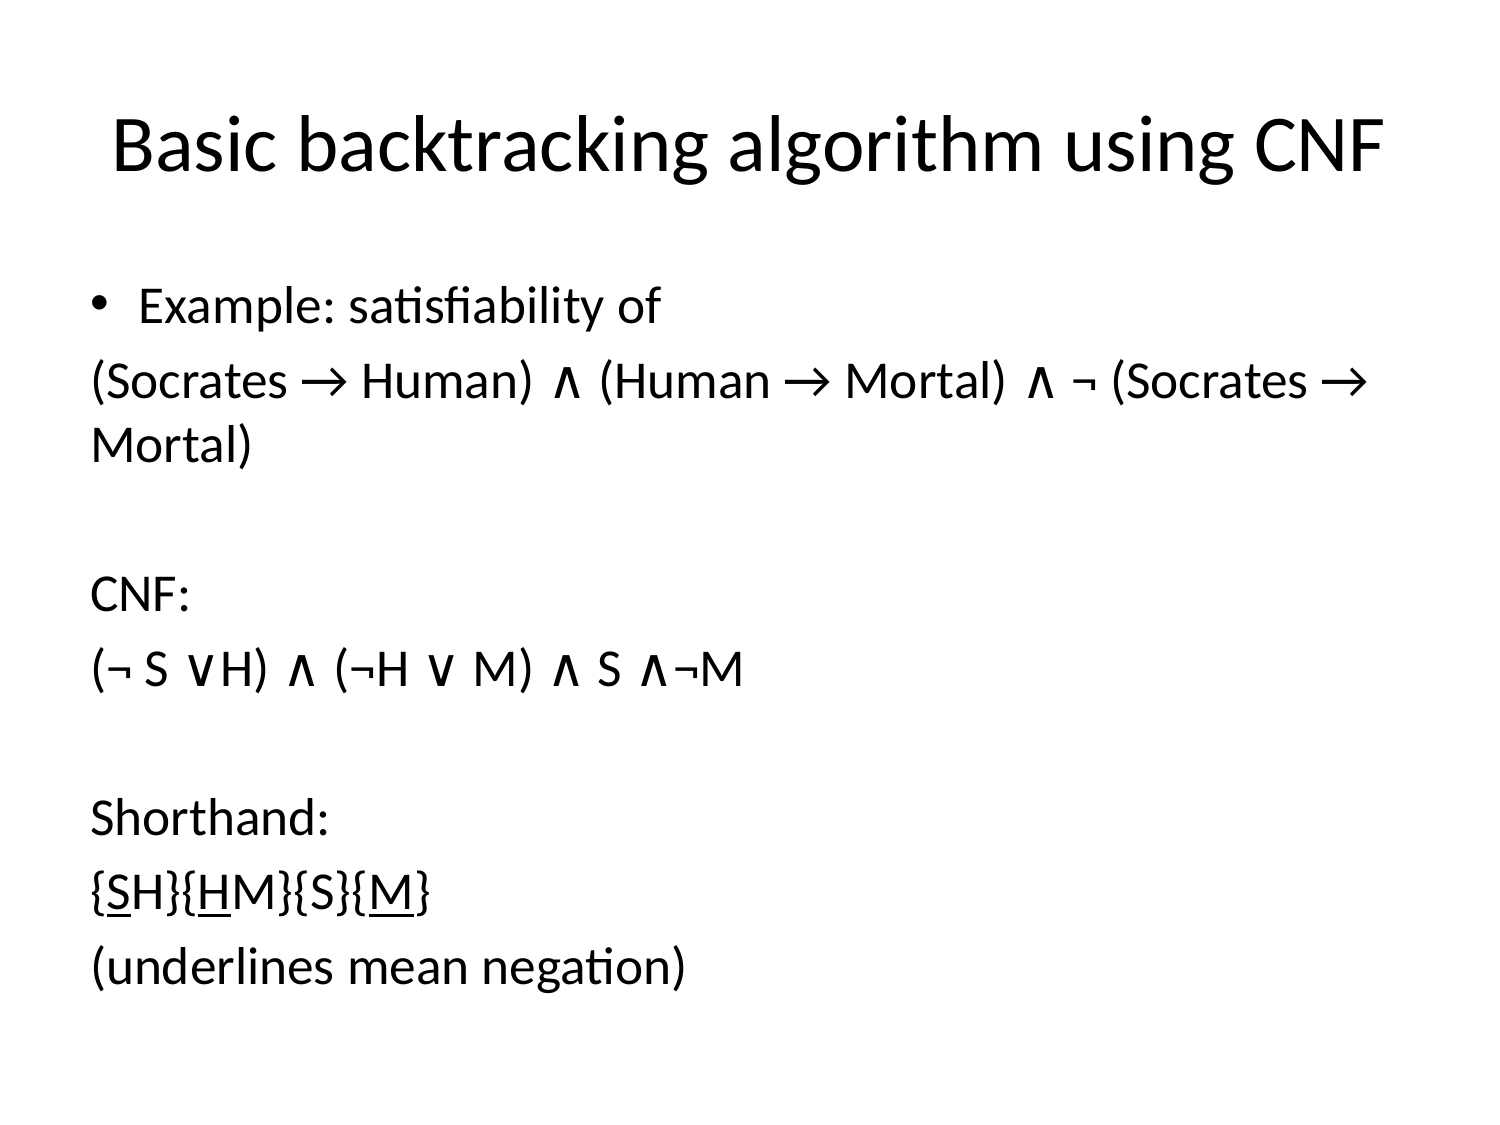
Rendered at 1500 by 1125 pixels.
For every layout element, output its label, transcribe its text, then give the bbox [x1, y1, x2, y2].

title Basic backtracking algorithm using CNF [75, 45, 1425, 233]
list Example: satisfiability of (Socrates → Human) ∧ (Human → Mortal) ∧ ¬ (Socrates → Mortal) CNF: (¬ S ∨H) ∧ (¬H ∨ M) ∧ S ∧¬M Shorthand: {SH}{HM}{S}{M} (underlines mean negation) [75, 262, 1425, 1005]
